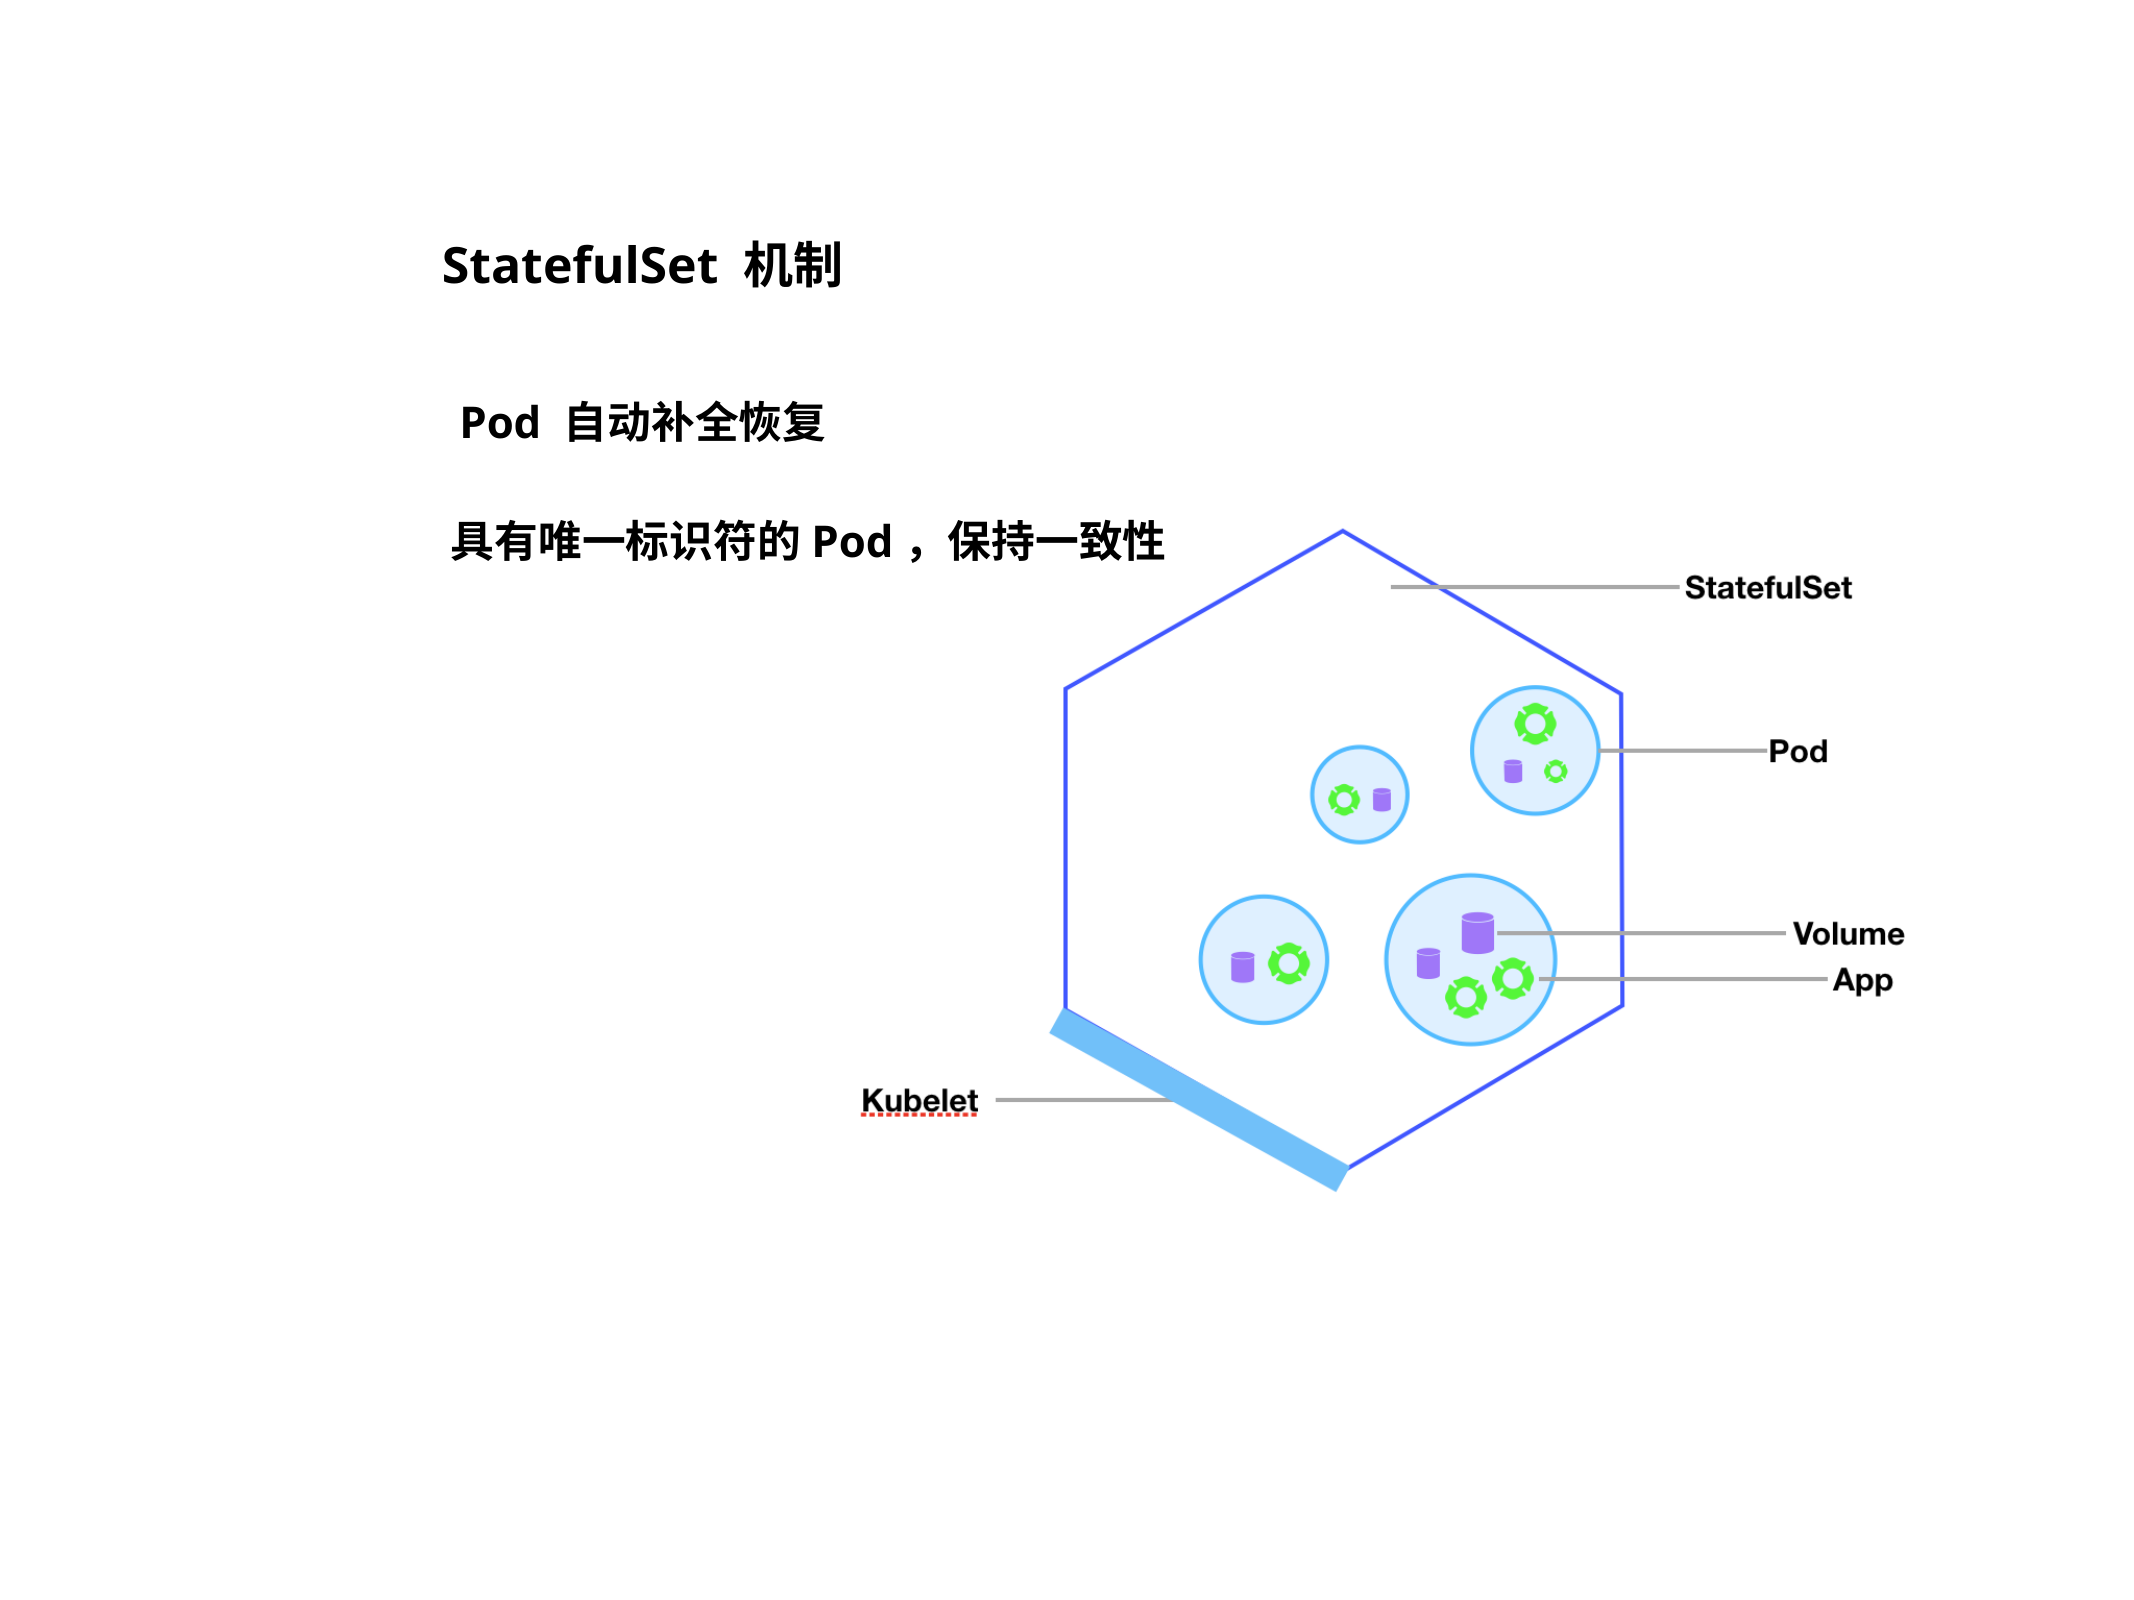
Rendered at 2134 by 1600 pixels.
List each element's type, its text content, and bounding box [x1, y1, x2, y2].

text_box Pod 自动补全恢复 [451, 386, 835, 456]
text_box 具有唯一标识符的Pod，保持一致性 [442, 504, 832, 574]
picture [832, 488, 1932, 1247]
text_box StatefulSet 机制 [433, 225, 852, 302]
